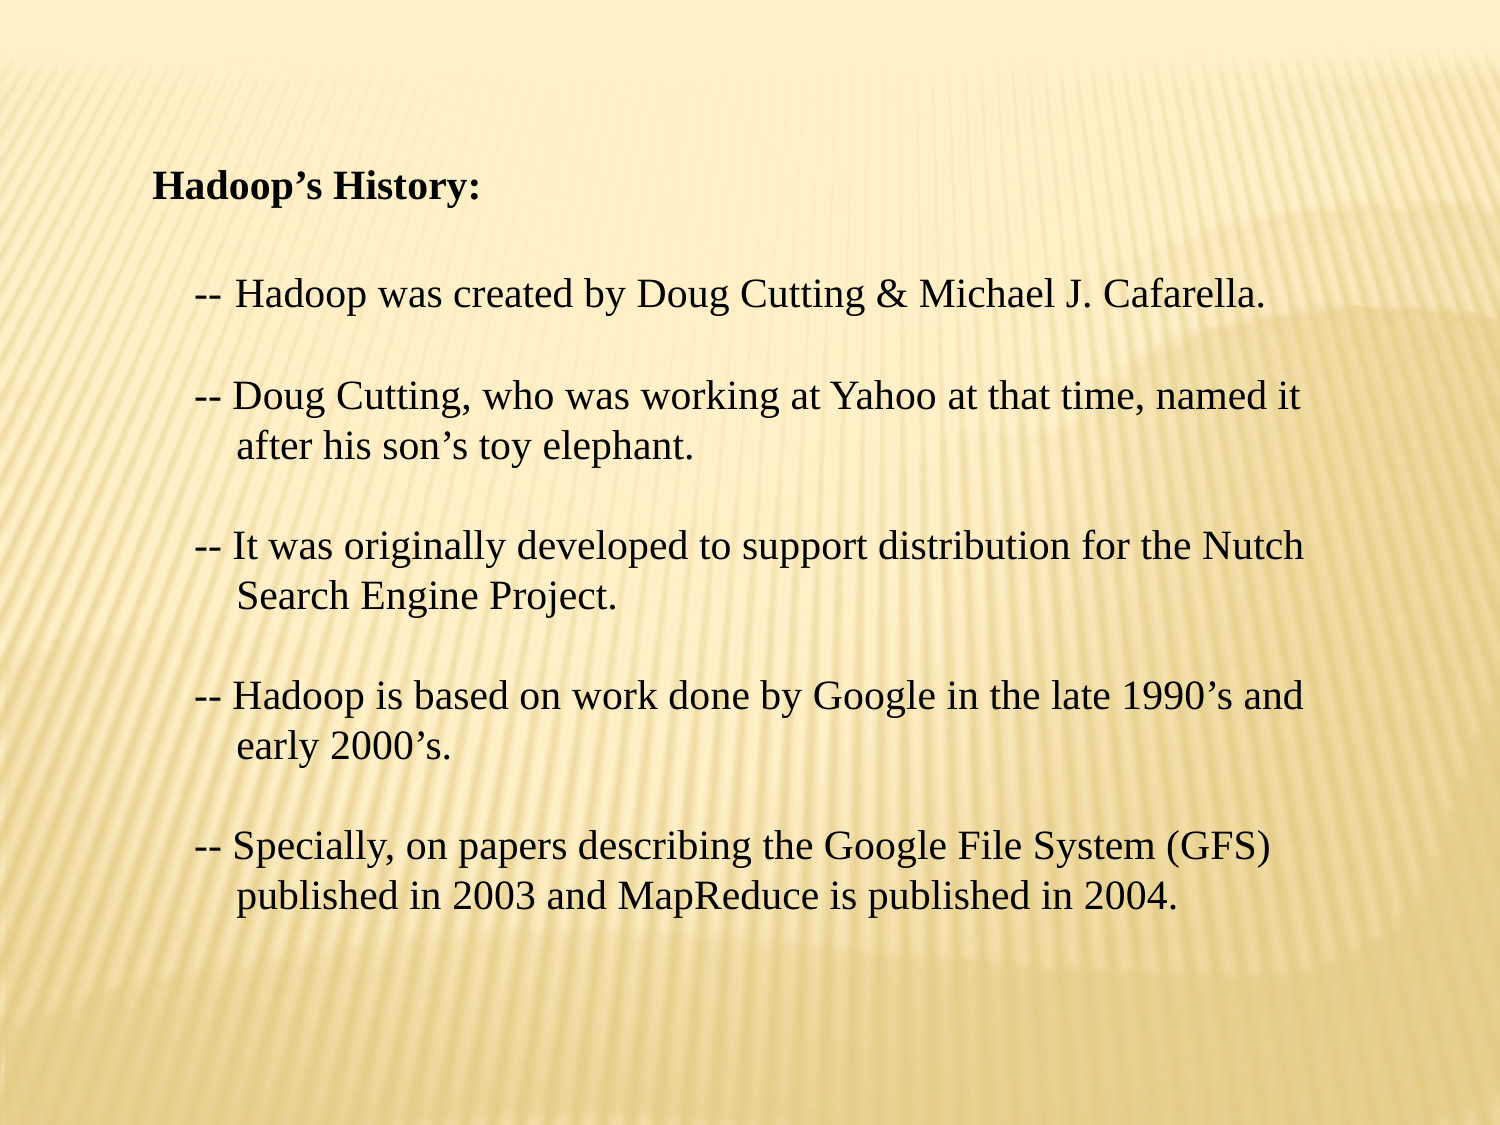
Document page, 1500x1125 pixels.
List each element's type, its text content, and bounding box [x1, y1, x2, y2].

text_box Hadoop’s History: -- Hadoop was created by Doug Cutting & Michael J. Cafarella. -- Doug Cutting, who was working at Yahoo at that time, named it after his son’s toy elephant. -- It was originally developed to support distribution for the Nutch Search Engine Project. -- Hadoop is based on work done by Google in the late 1990’s and early 2000’s. -- Specially, on papers describing the Google File System (GFS) published in 2003 and MapReduce is published in 2004. [137, 149, 1375, 1125]
